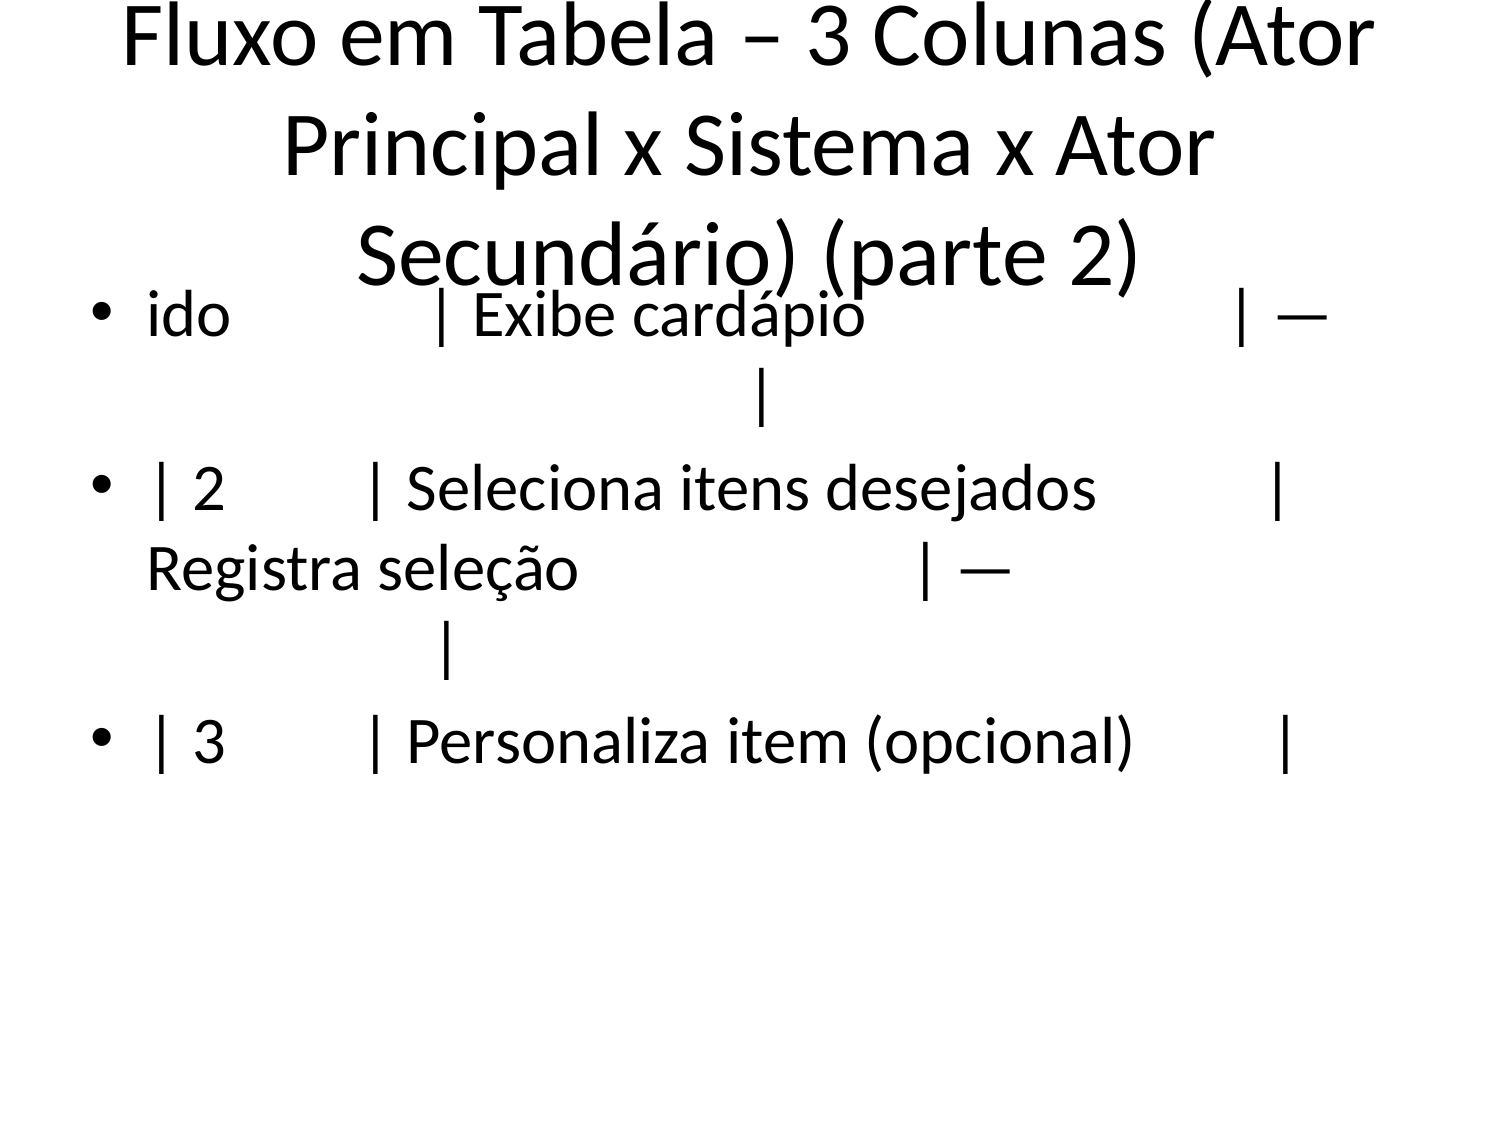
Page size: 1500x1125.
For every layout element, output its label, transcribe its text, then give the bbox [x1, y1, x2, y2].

title Fluxo em Tabela – 3 Colunas (Ator Principal x Sistema x Ator Secundário) (parte 2) [75, 45, 1425, 233]
list ido | Exibe cardápio | — | | 2 | Seleciona itens desejados | Registra seleção | — | | 3 | Personaliza item (opcional) | [75, 262, 1425, 1005]
